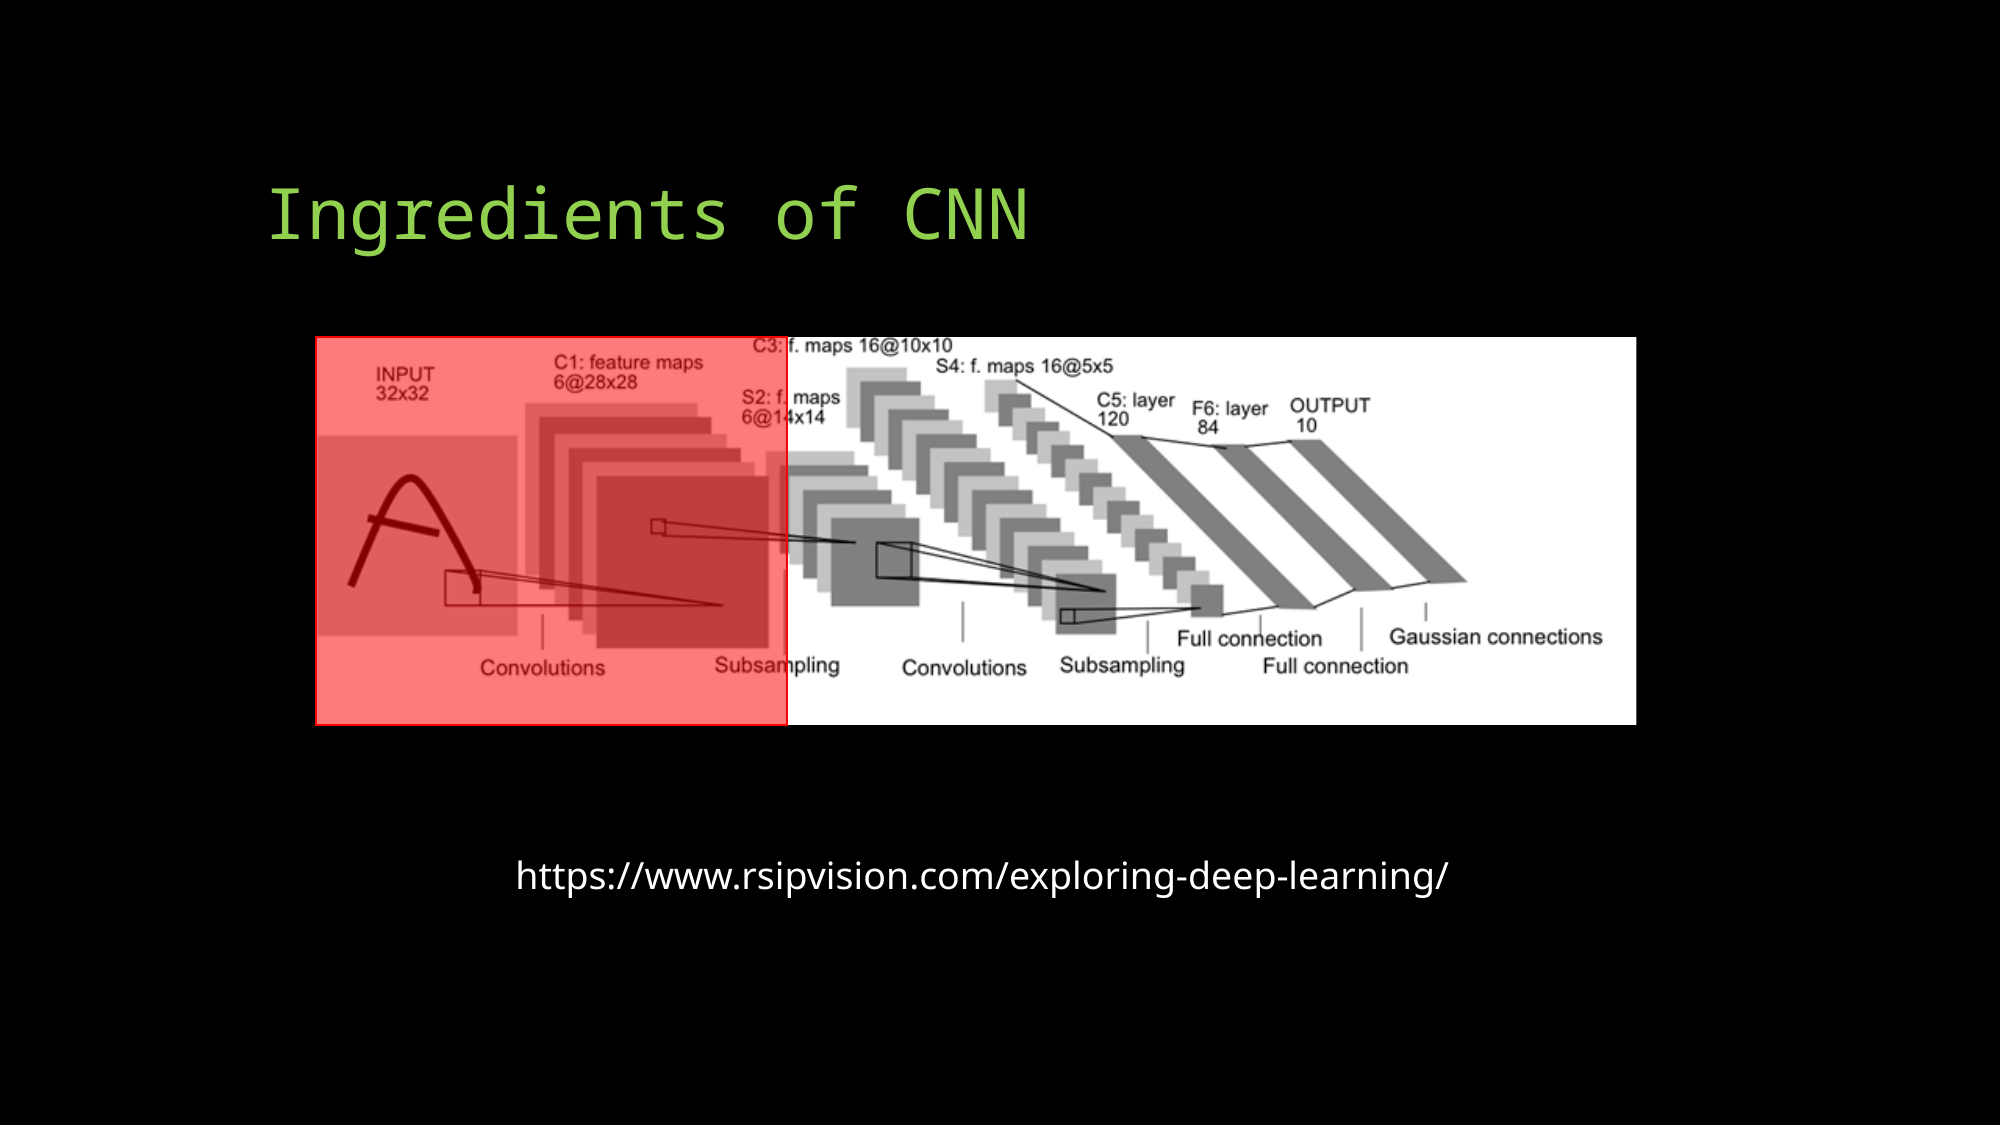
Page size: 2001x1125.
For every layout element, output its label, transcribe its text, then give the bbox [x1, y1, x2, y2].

text_box https://www.rsipvision.com/exploring-deep-learning/ [500, 844, 1492, 905]
title Ingredients of CNN [249, 75, 1750, 263]
picture [316, 337, 1637, 725]
